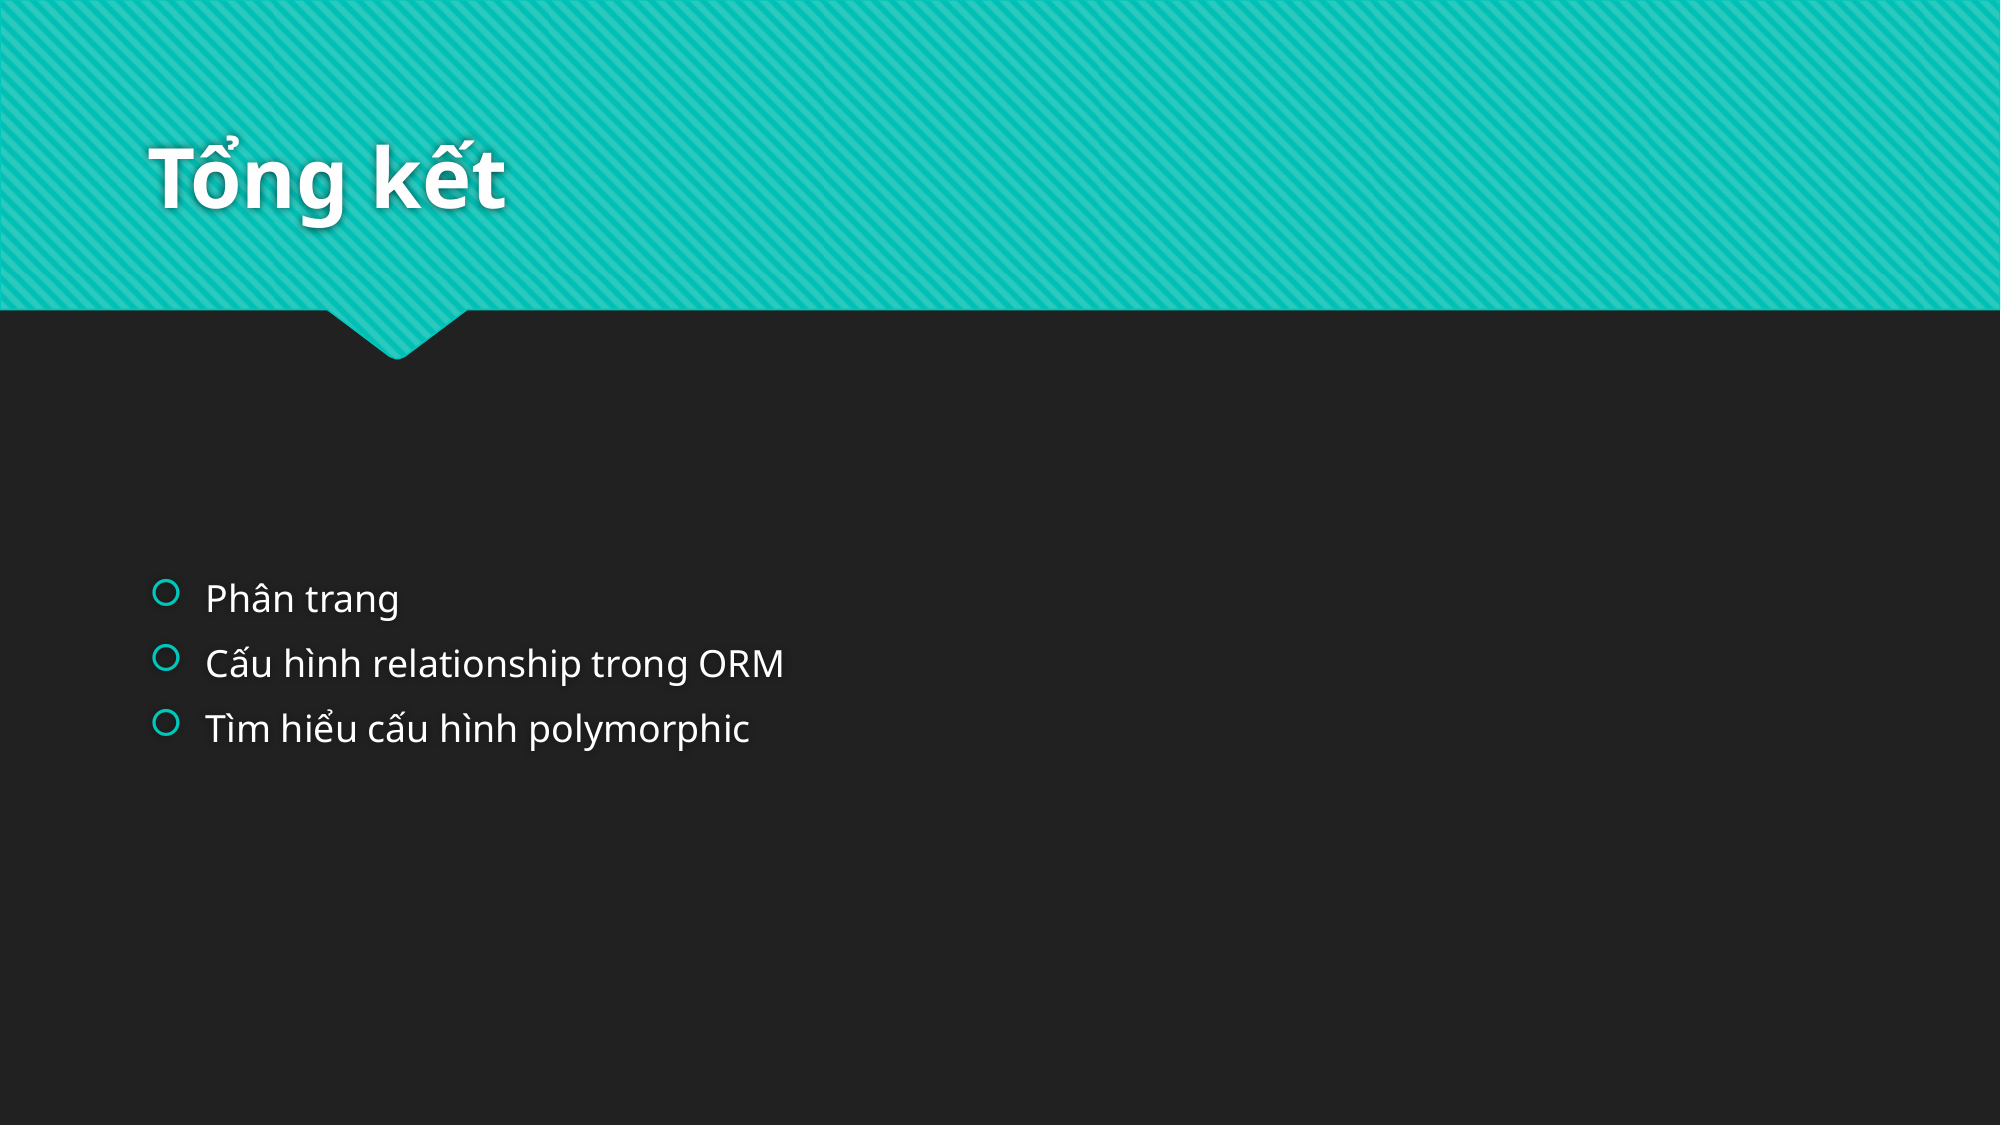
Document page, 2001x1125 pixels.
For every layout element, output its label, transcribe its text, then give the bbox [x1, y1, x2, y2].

title Tổng kết [132, 73, 1868, 233]
list Phân trang Cấu hình relationship trong ORM Tìm hiểu cấu hình polymorphic [134, 364, 1866, 962]
